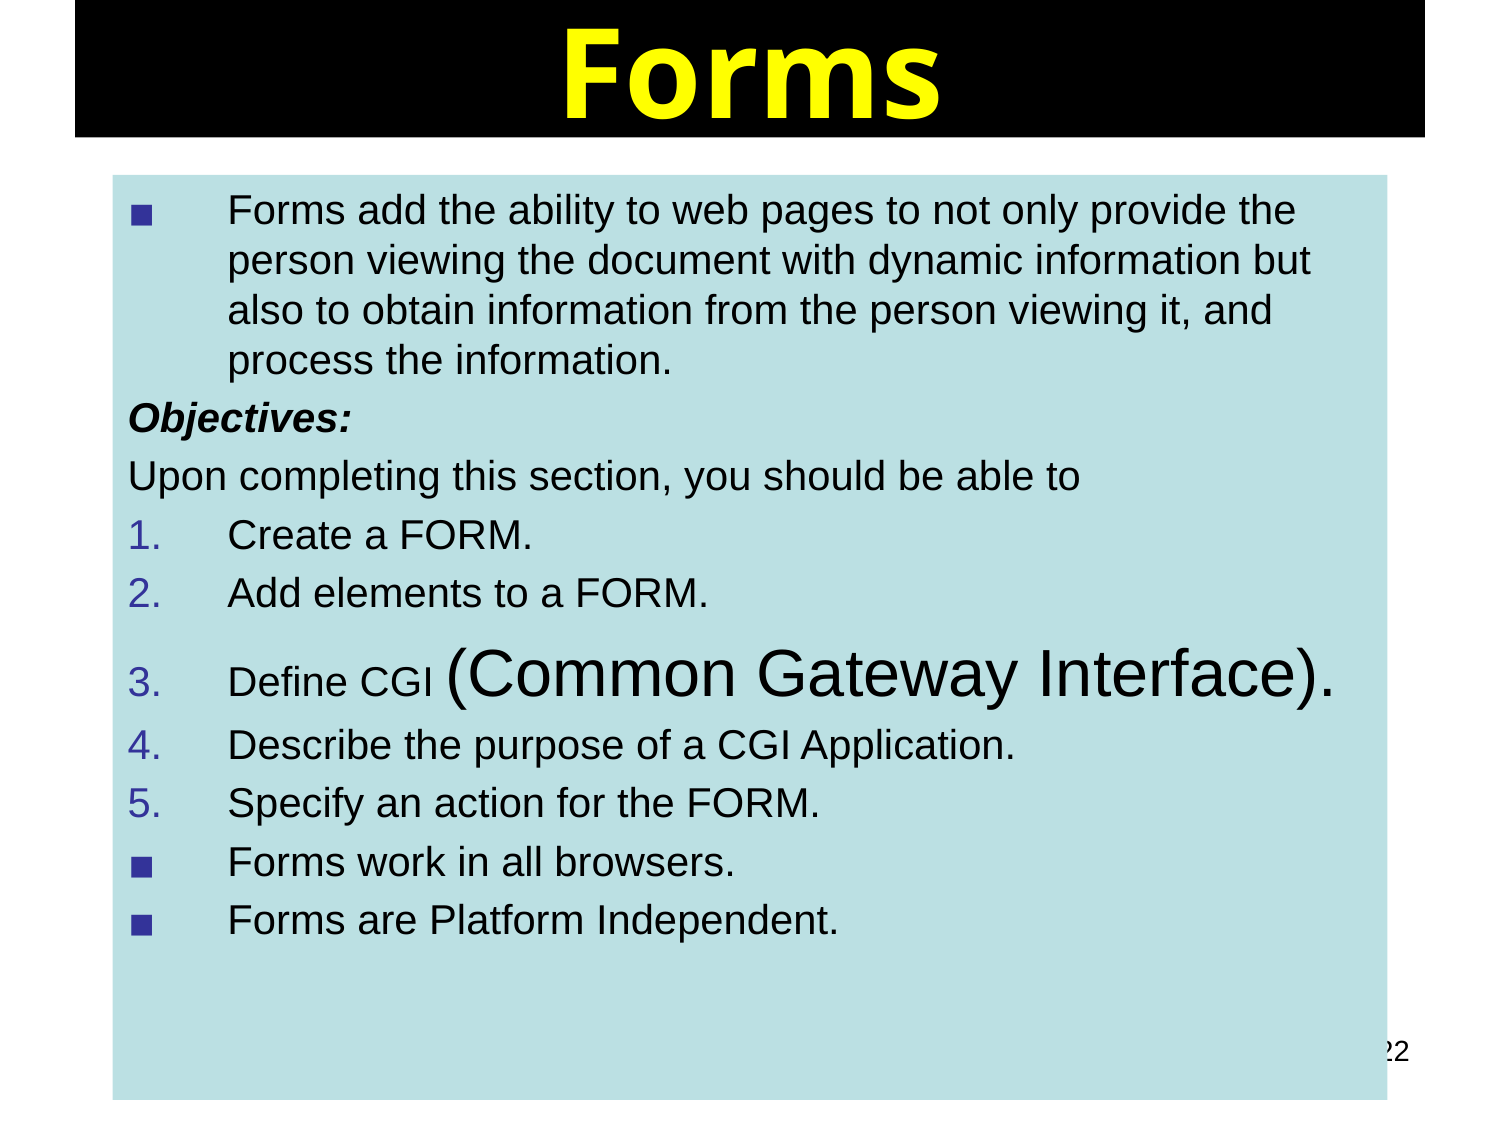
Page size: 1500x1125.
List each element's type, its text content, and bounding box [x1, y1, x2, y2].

title Forms [75, 0, 1425, 138]
list Forms add the ability to web pages to not only provide the person viewing the document with dynamic information but also to obtain information from the person viewing it, and process the information. Objectives: Upon completing this section, you should be able to Create a FORM. Add elements to a FORM. Define CGI (Common Gateway Interface). Describe the purpose of a CGI Application. Specify an action for the FORM. Forms work in all browsers. Forms are Platform Independent. [112, 174, 1388, 1100]
text_box 122 [1074, 1024, 1425, 1103]
